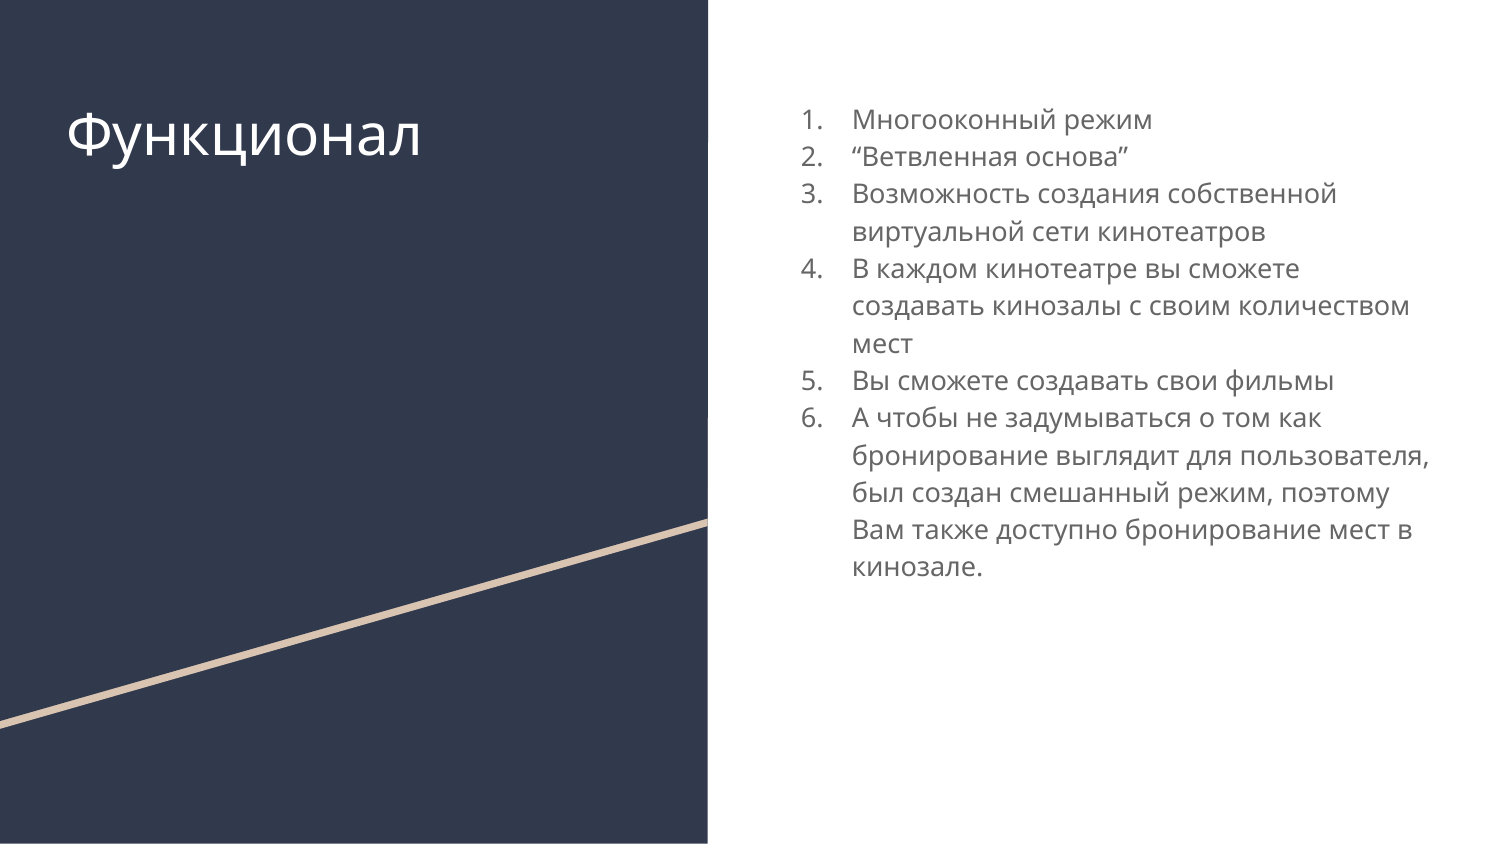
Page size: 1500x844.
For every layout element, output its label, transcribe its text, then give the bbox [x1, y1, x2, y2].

list Многооконный режим “Ветвленная основа” Возможность создания собственной виртуальной сети кинотеатров В каждом кинотеатре вы сможете создавать кинозалы с своим количеством мест Вы сможете создавать свои фильмы А чтобы не задумываться о том как бронирование выглядит для пользователя, был создан смешанный режим, поэтому Вам также доступно бронирование мест в кинозале. [761, 82, 1446, 755]
title Функционал [51, 82, 660, 494]
